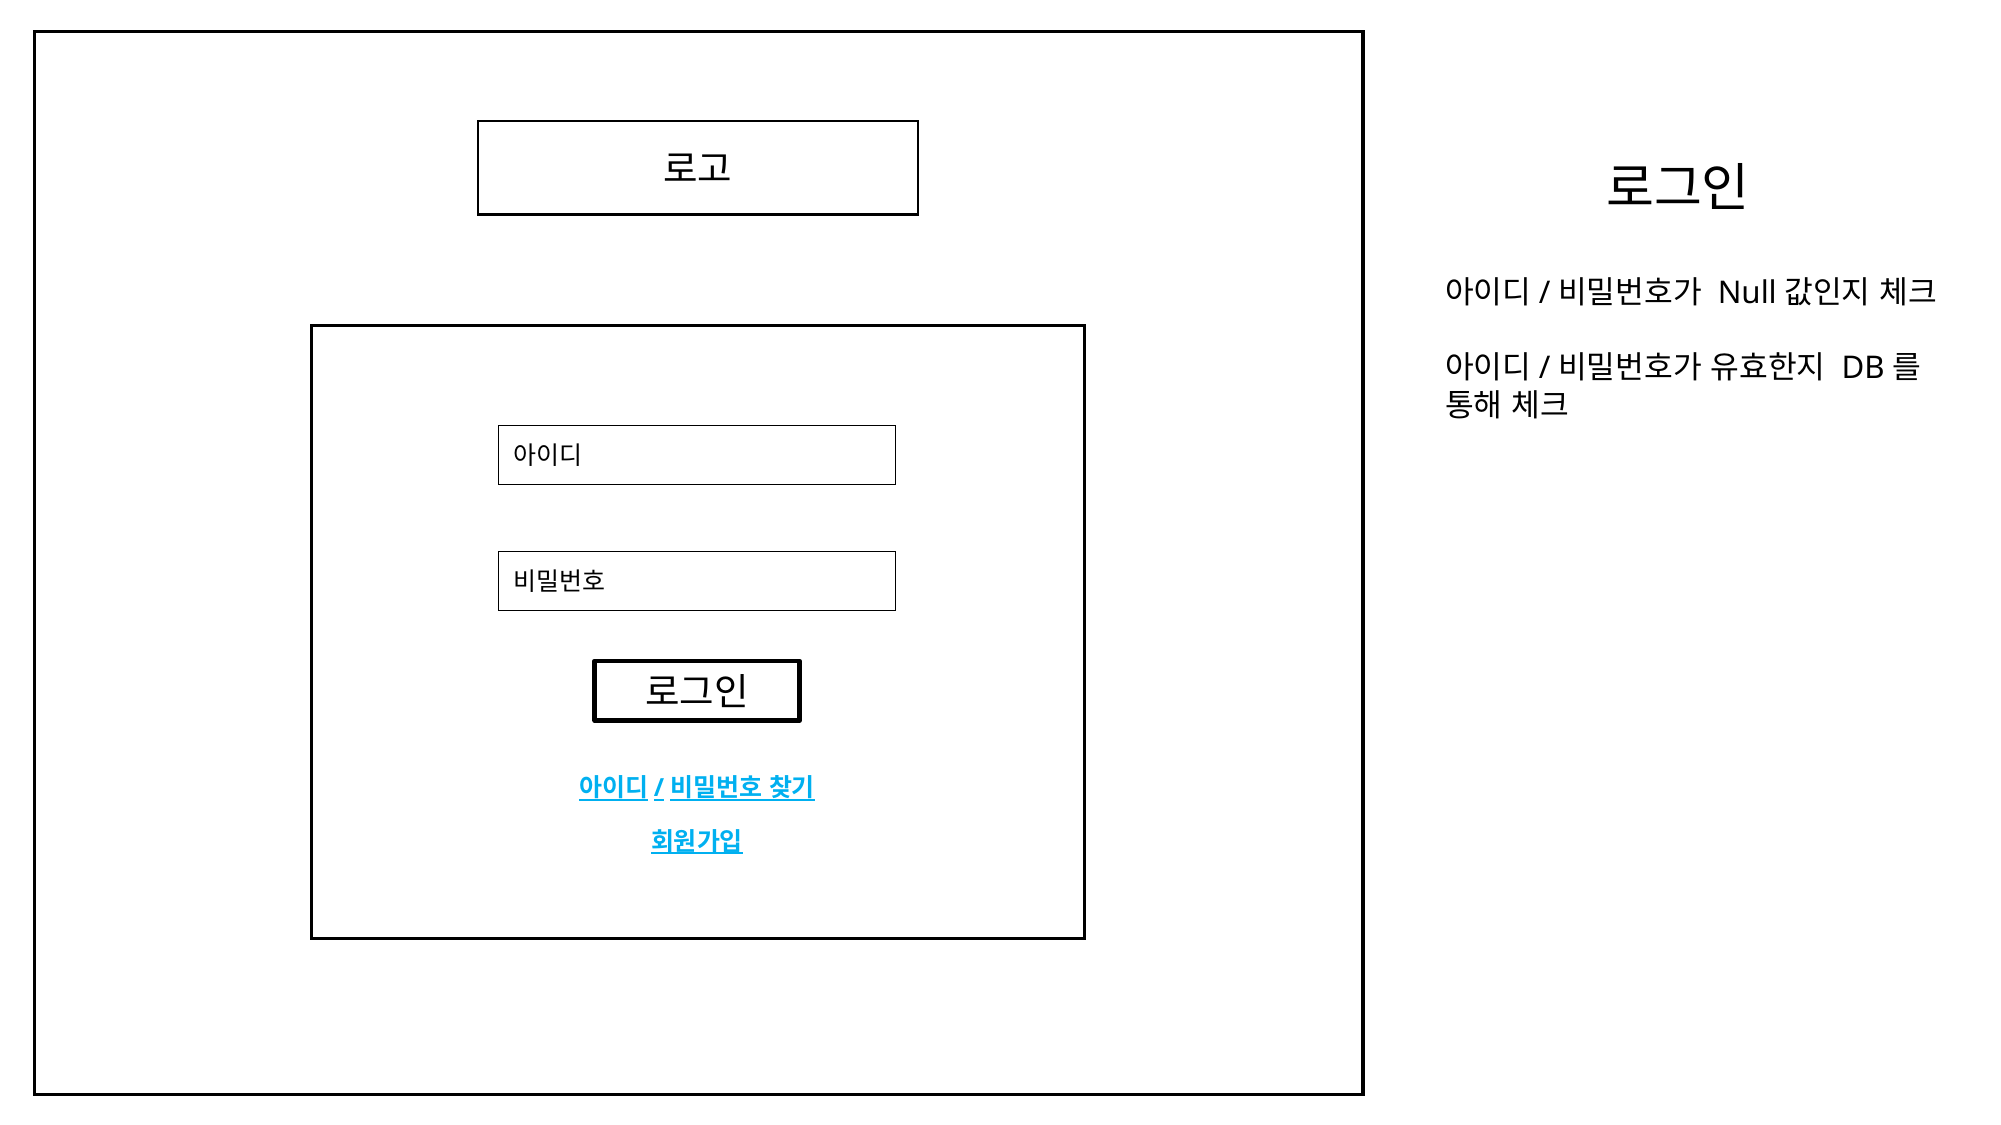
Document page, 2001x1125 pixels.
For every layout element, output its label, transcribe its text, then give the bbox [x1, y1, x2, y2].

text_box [311, 325, 1085, 939]
text_box [33, 30, 1364, 1095]
title 로그인 [1410, 152, 1946, 227]
text_box 로고 [477, 120, 919, 216]
text_box 아이디/비밀번호가 Null값인지 체크 아이디/비밀번호가 유효한지 DB를 통해 체크 [1430, 265, 1968, 430]
